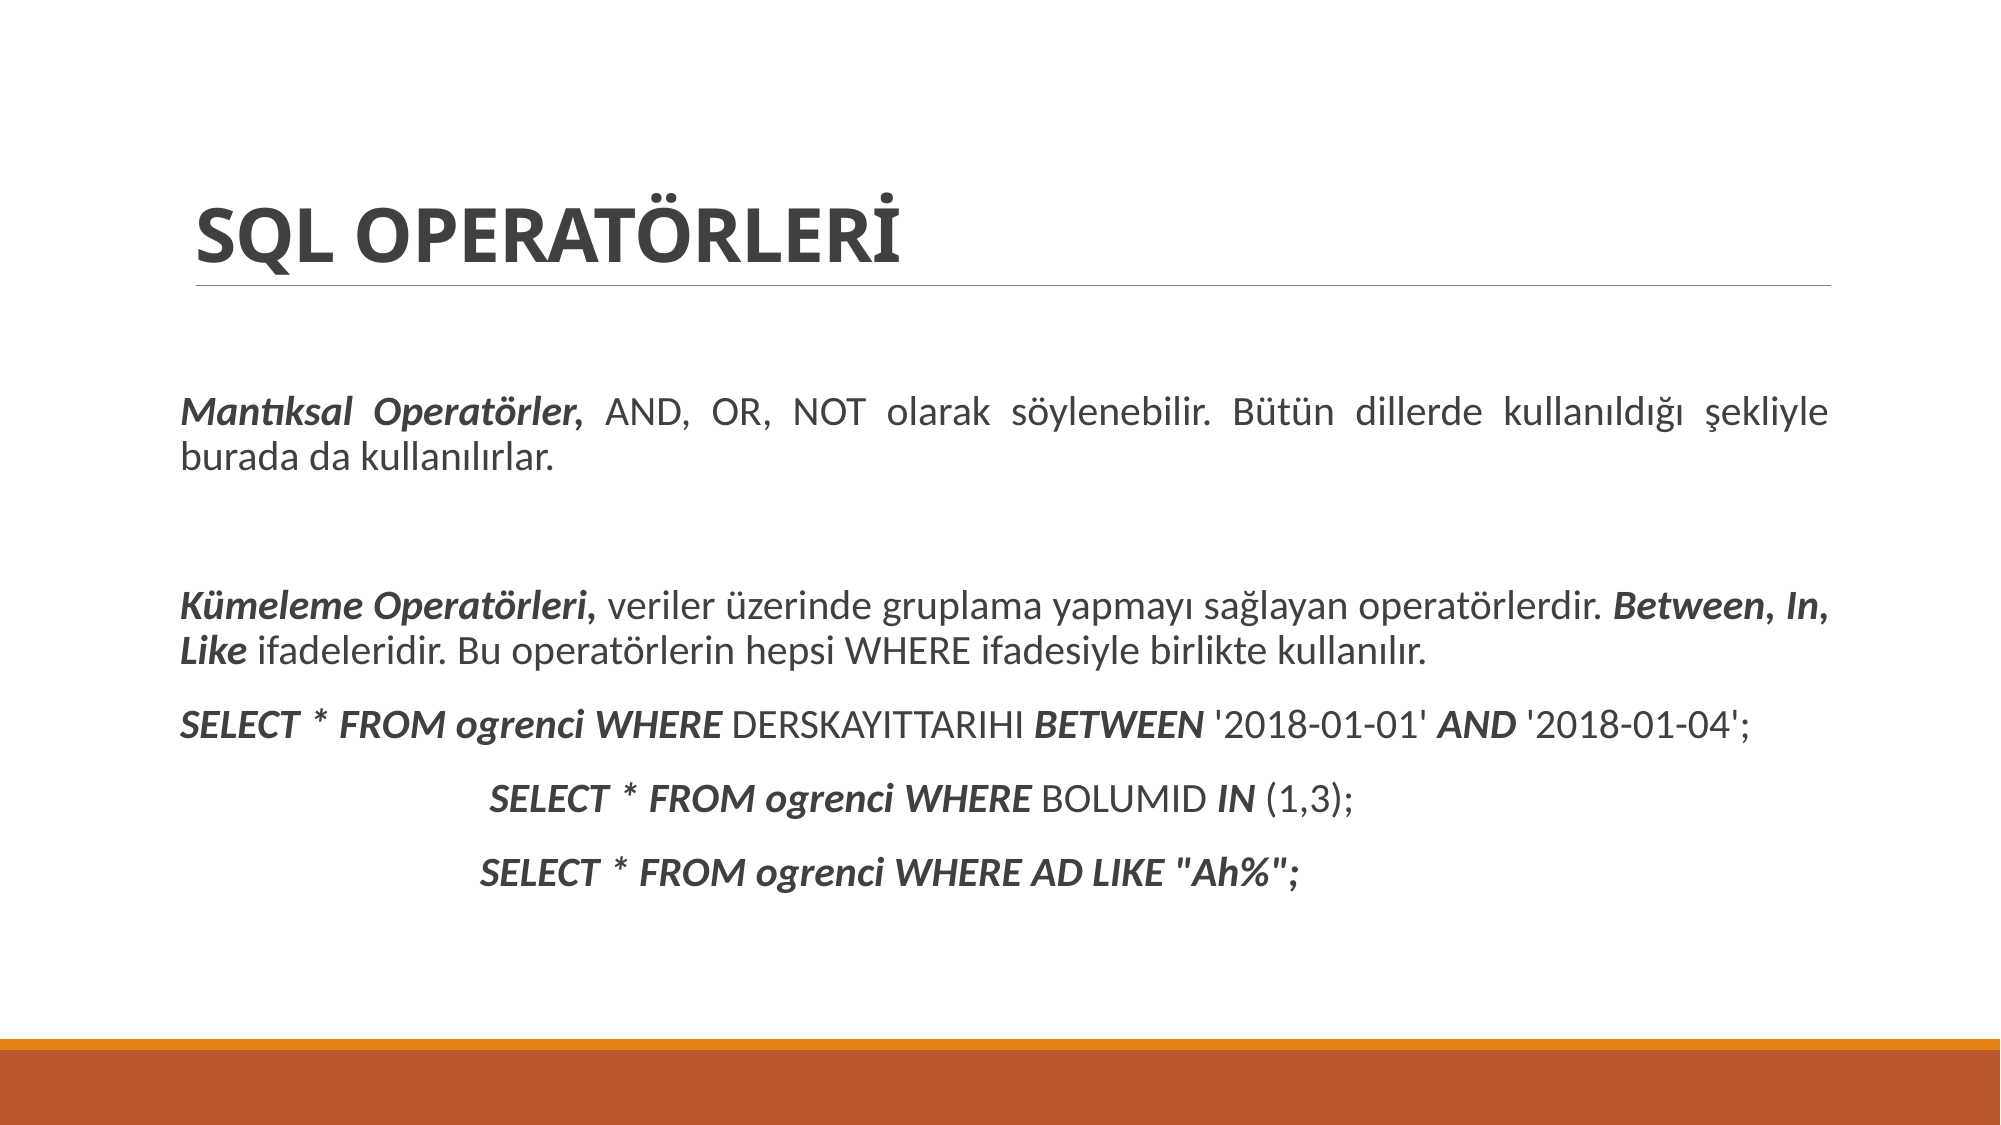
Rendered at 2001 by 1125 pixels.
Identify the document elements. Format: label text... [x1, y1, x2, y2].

list Mantıksal Operatörler, AND, OR, NOT olarak söylenebilir. Bütün dillerde kullanıldığı şekliyle burada da kullanılırlar. Kümeleme Operatörleri, veriler üzerinde gruplama yapmayı sağlayan operatörlerdir. Between, In, Like ifadeleridir. Bu operatörlerin hepsi WHERE ifadesiyle birlikte kullanılır. SELECT * FROM ogrenci WHERE DERSKAYITTARIHI BETWEEN '2018-01-01' AND '2018-01-04'; SELECT * FROM ogrenci WHERE BOLUMID IN (1,3); SELECT * FROM ogrenci WHERE AD LIKE "Ah%"; [180, 302, 1830, 963]
title SQL OPERATÖRLERİ [180, 47, 1830, 285]
